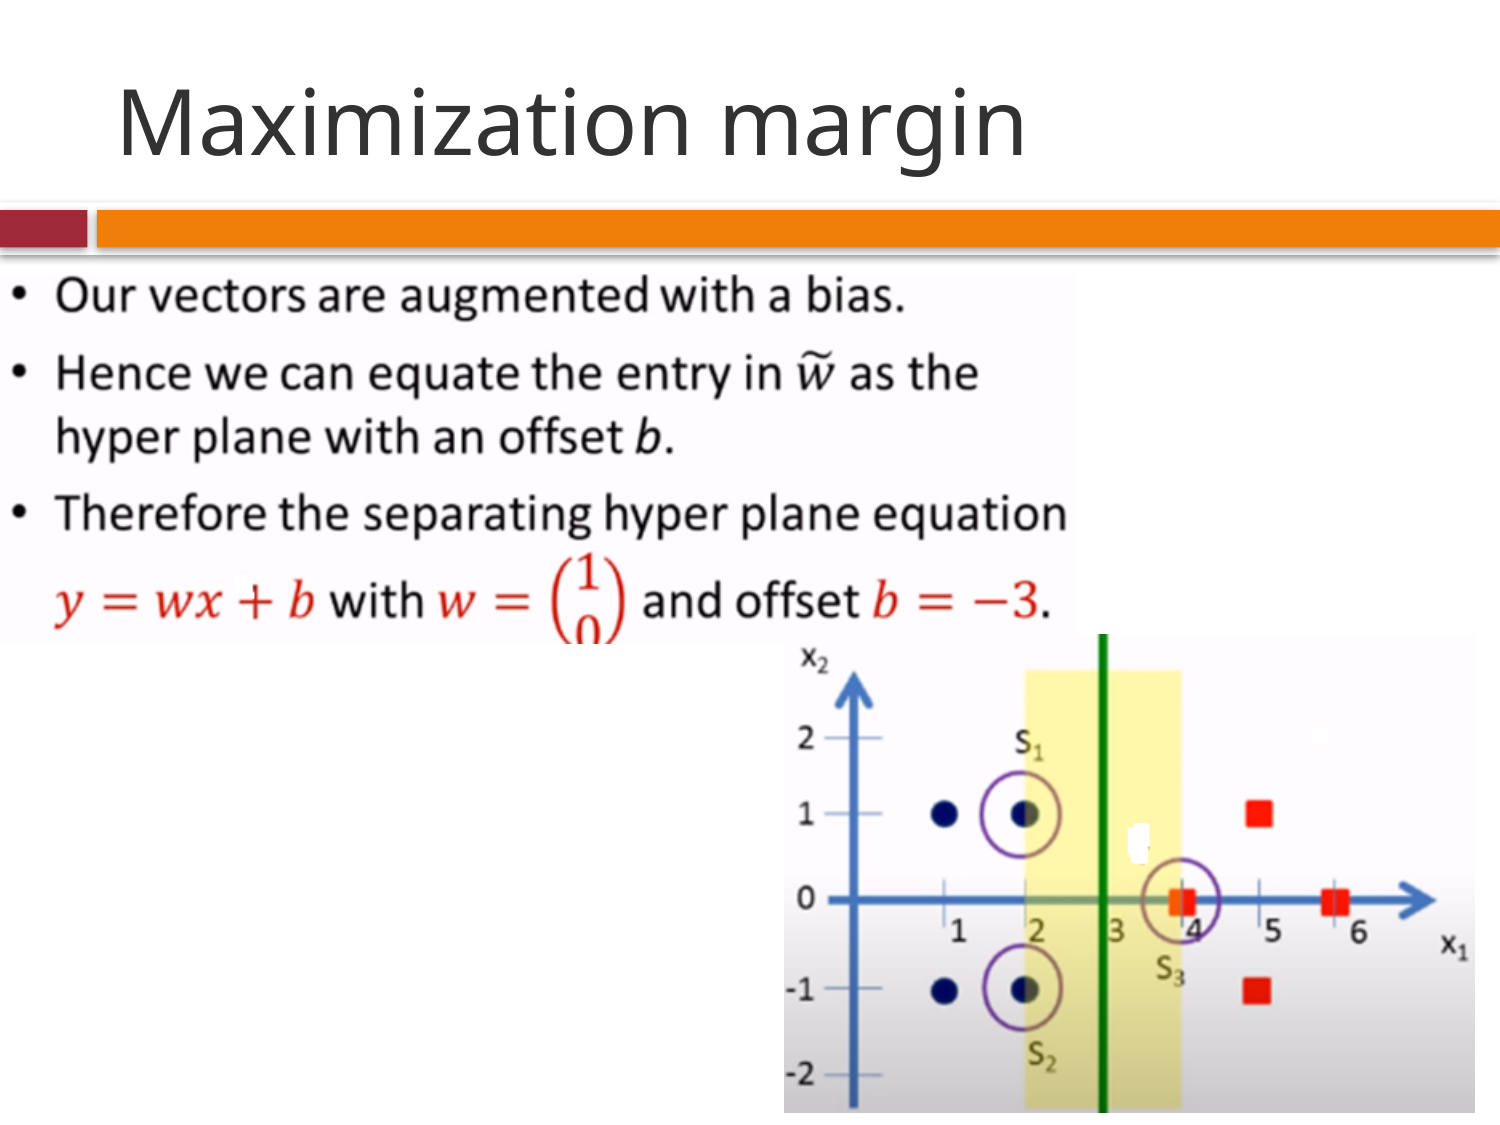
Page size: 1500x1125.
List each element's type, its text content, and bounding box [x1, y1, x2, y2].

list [0, 274, 1076, 644]
picture [783, 633, 1476, 1113]
title Maximization margin [100, 37, 1438, 200]
